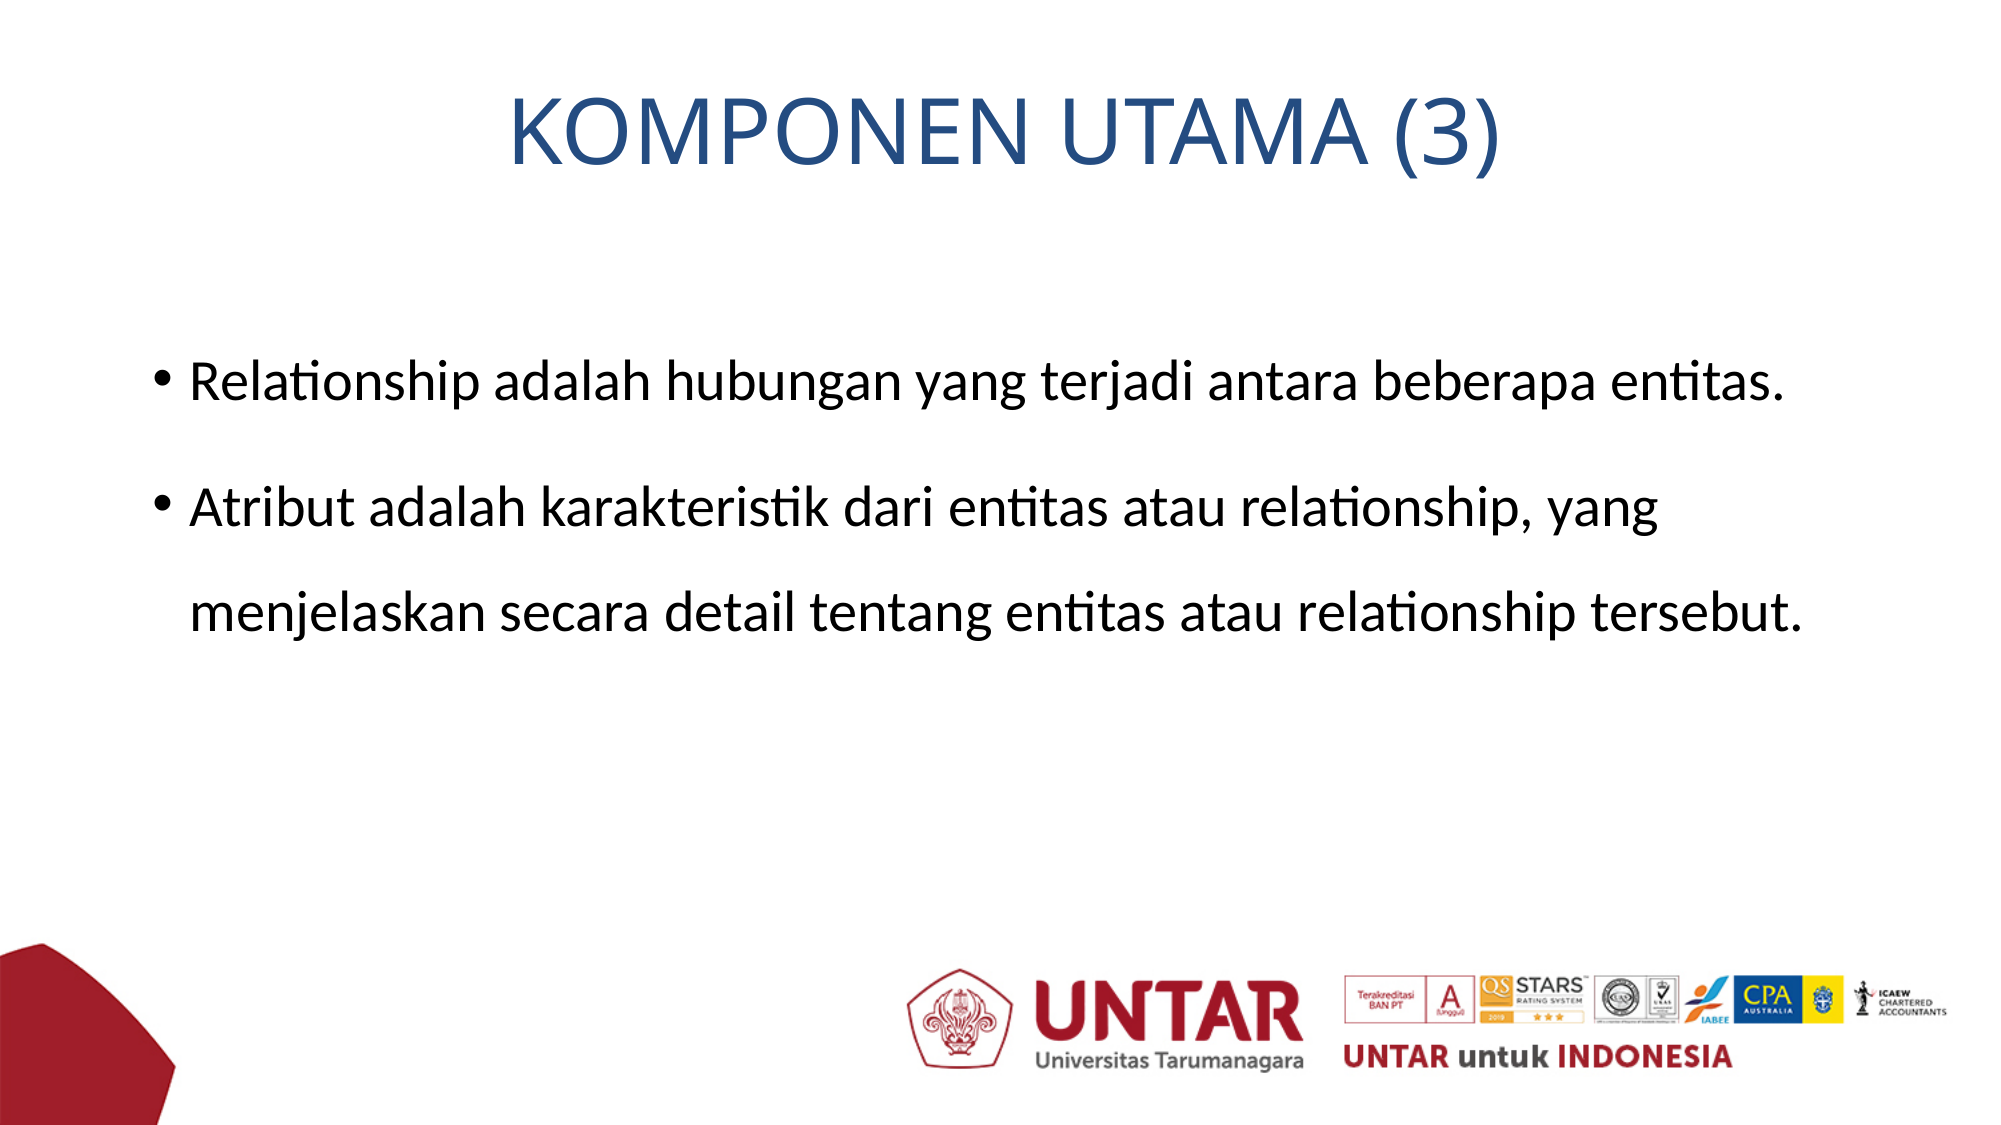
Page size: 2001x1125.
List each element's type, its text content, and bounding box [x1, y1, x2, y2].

list Relationship adalah hubungan yang terjadi antara beberapa entitas. Atribut adalah karakteristik dari entitas atau relationship, yang menjelaskan secara detail tentang entitas atau relationship tersebut. [137, 299, 1863, 1014]
picture [0, 0, 2001, 1125]
title KOMPONEN UTAMA (3) [324, 41, 1675, 230]
